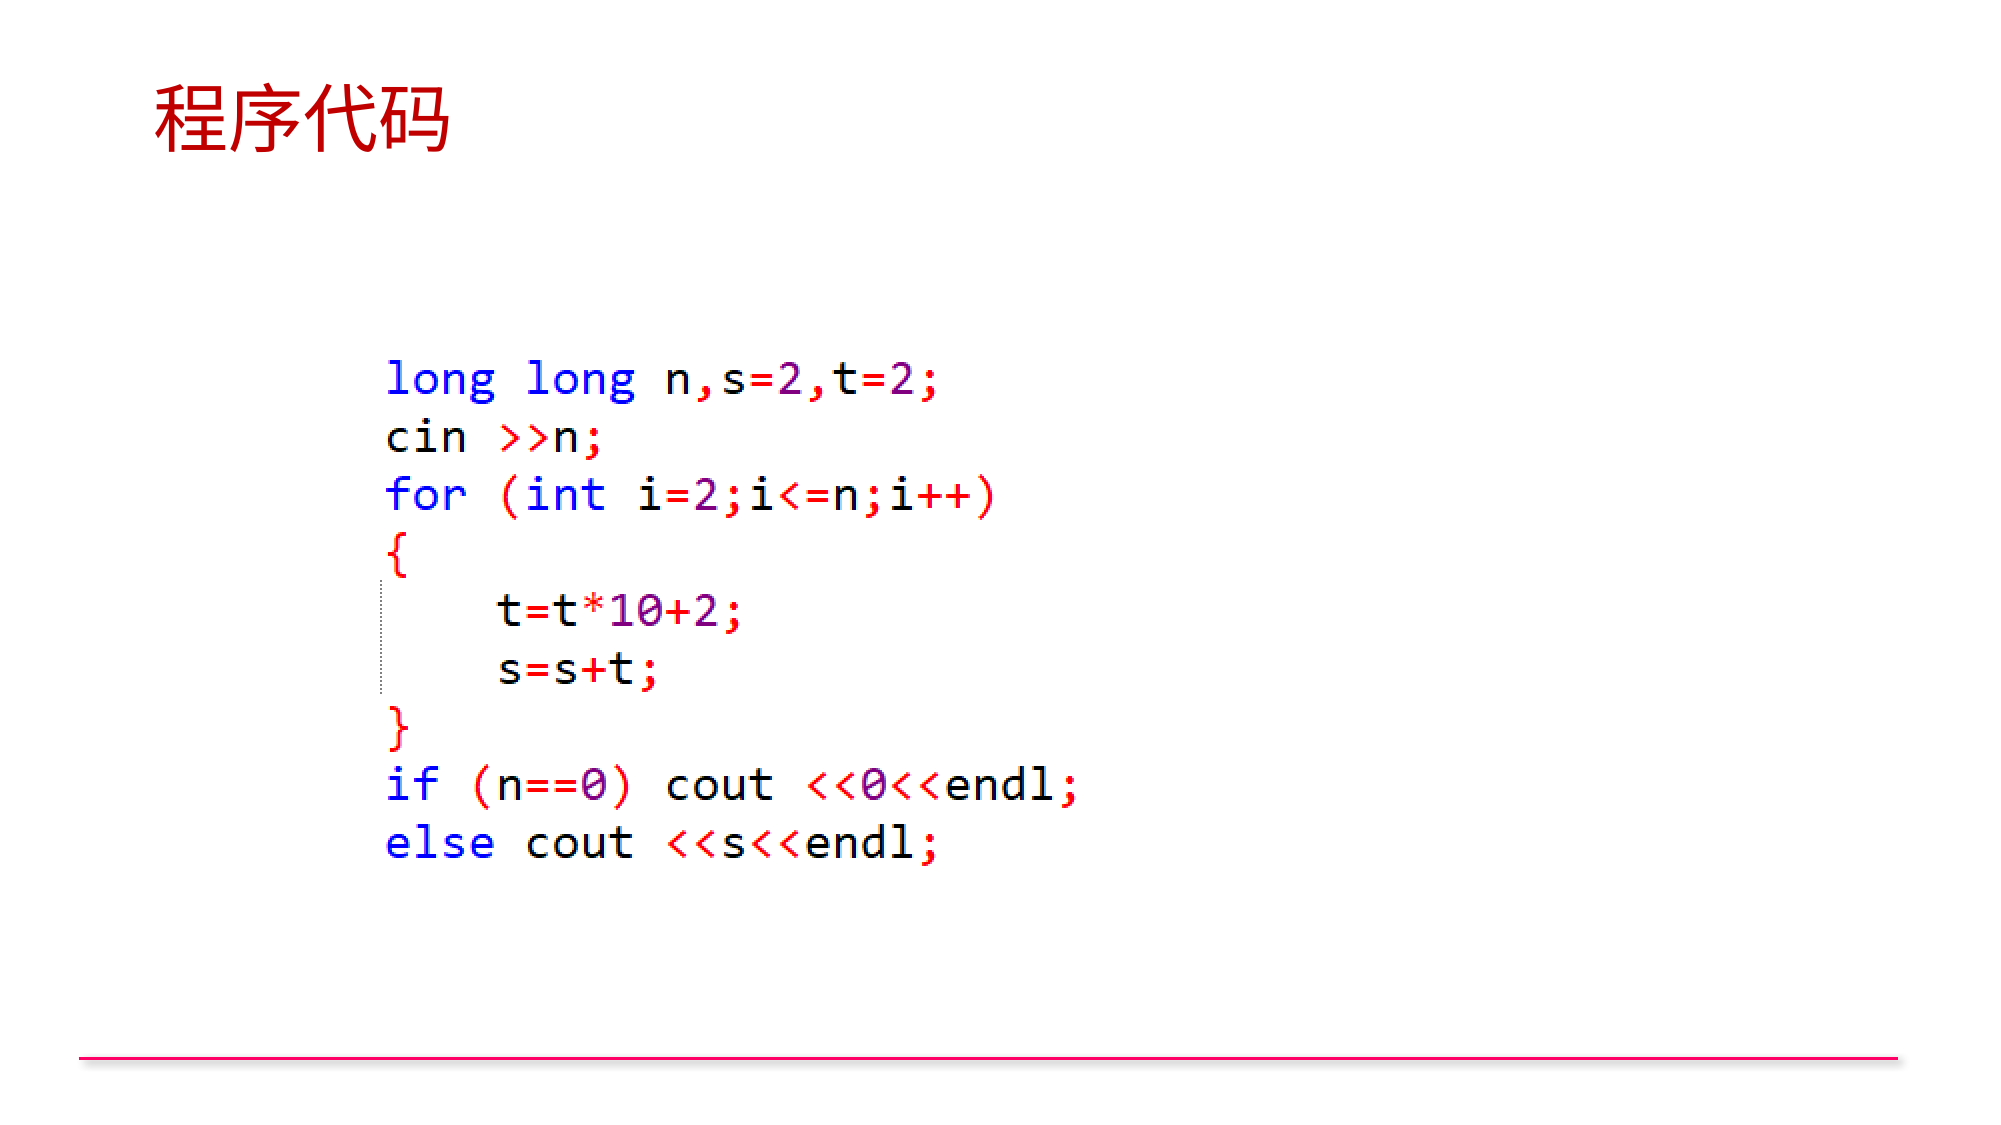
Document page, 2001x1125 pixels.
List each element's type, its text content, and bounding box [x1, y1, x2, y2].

title 程序代码 [138, 60, 1864, 185]
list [373, 338, 1109, 876]
